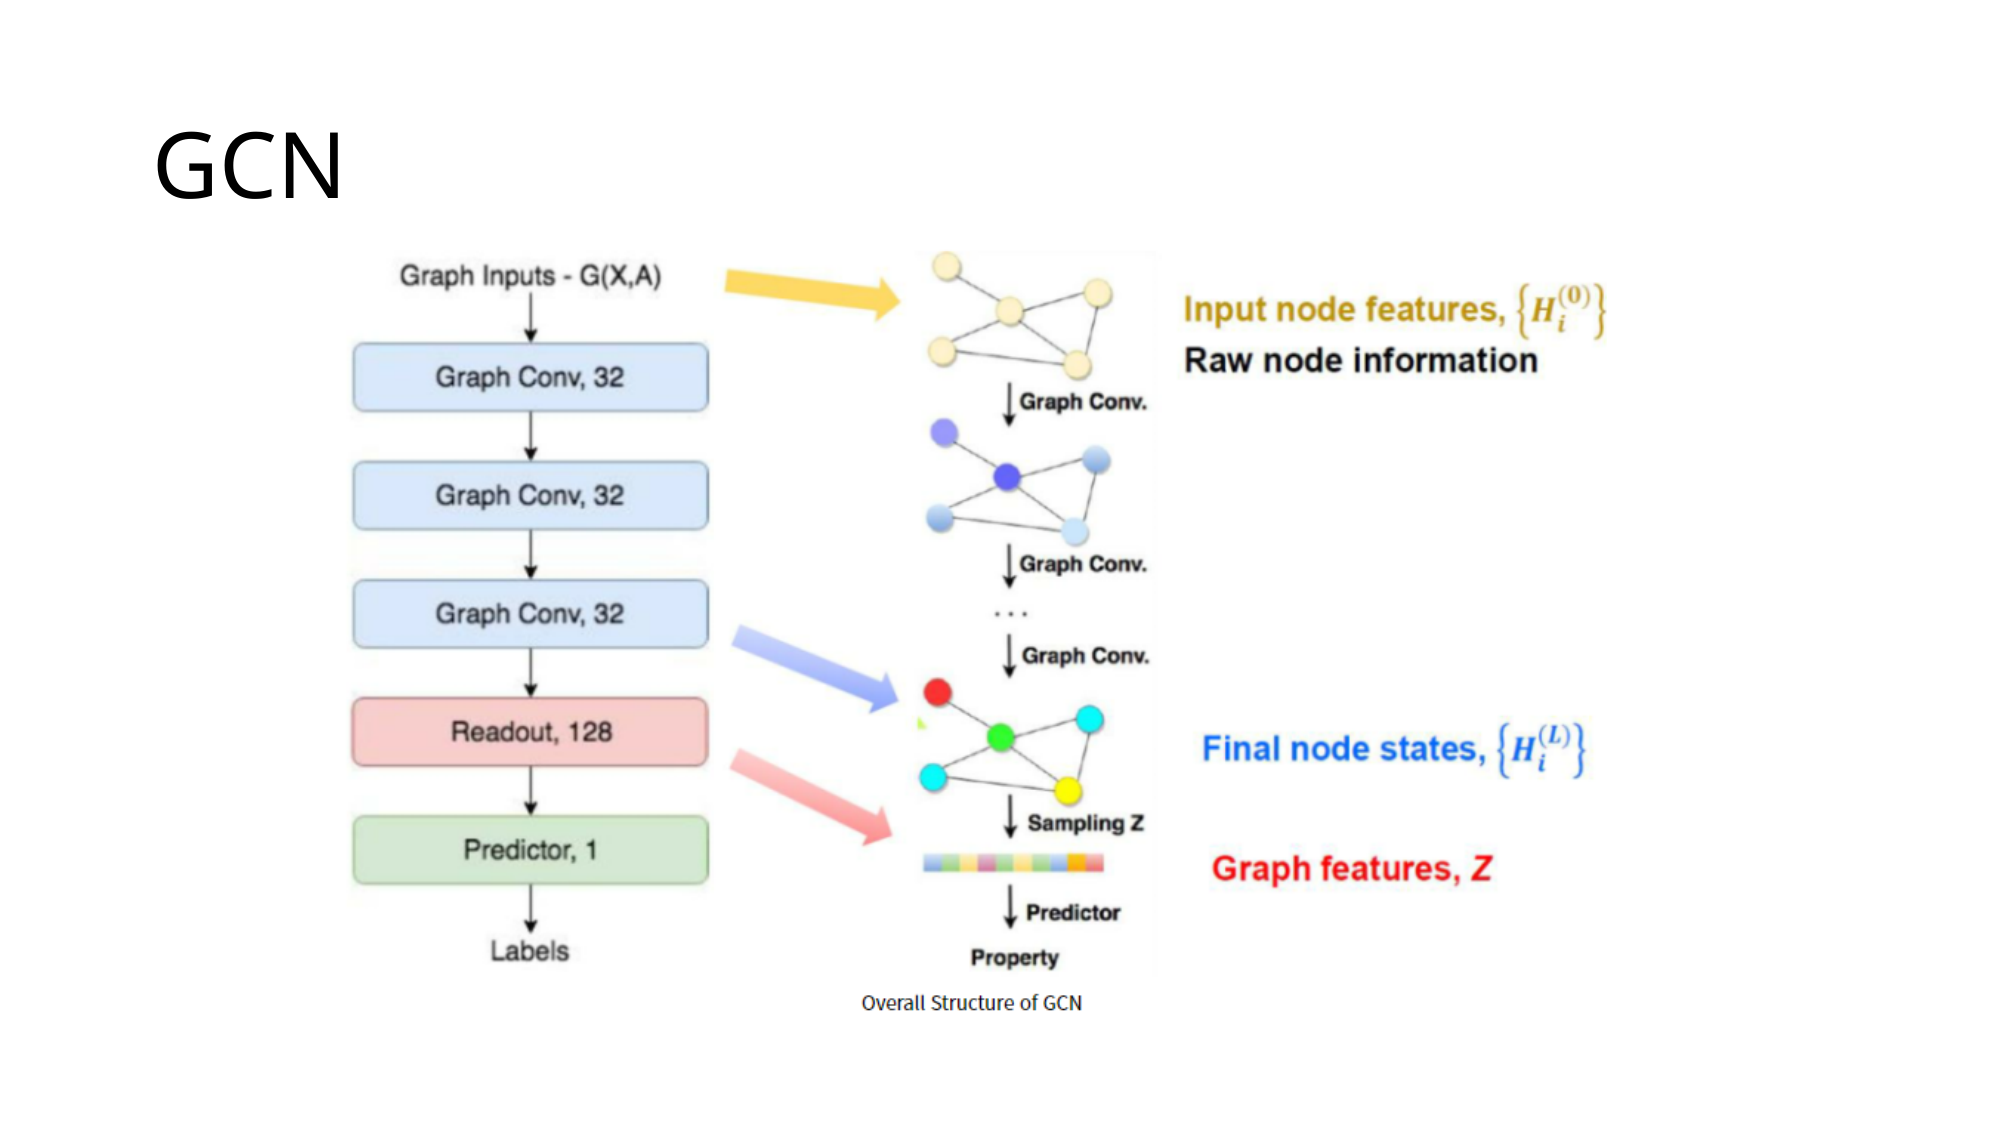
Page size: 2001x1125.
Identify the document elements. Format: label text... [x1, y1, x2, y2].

title GCN [137, 59, 1863, 278]
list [325, 244, 1675, 1043]
